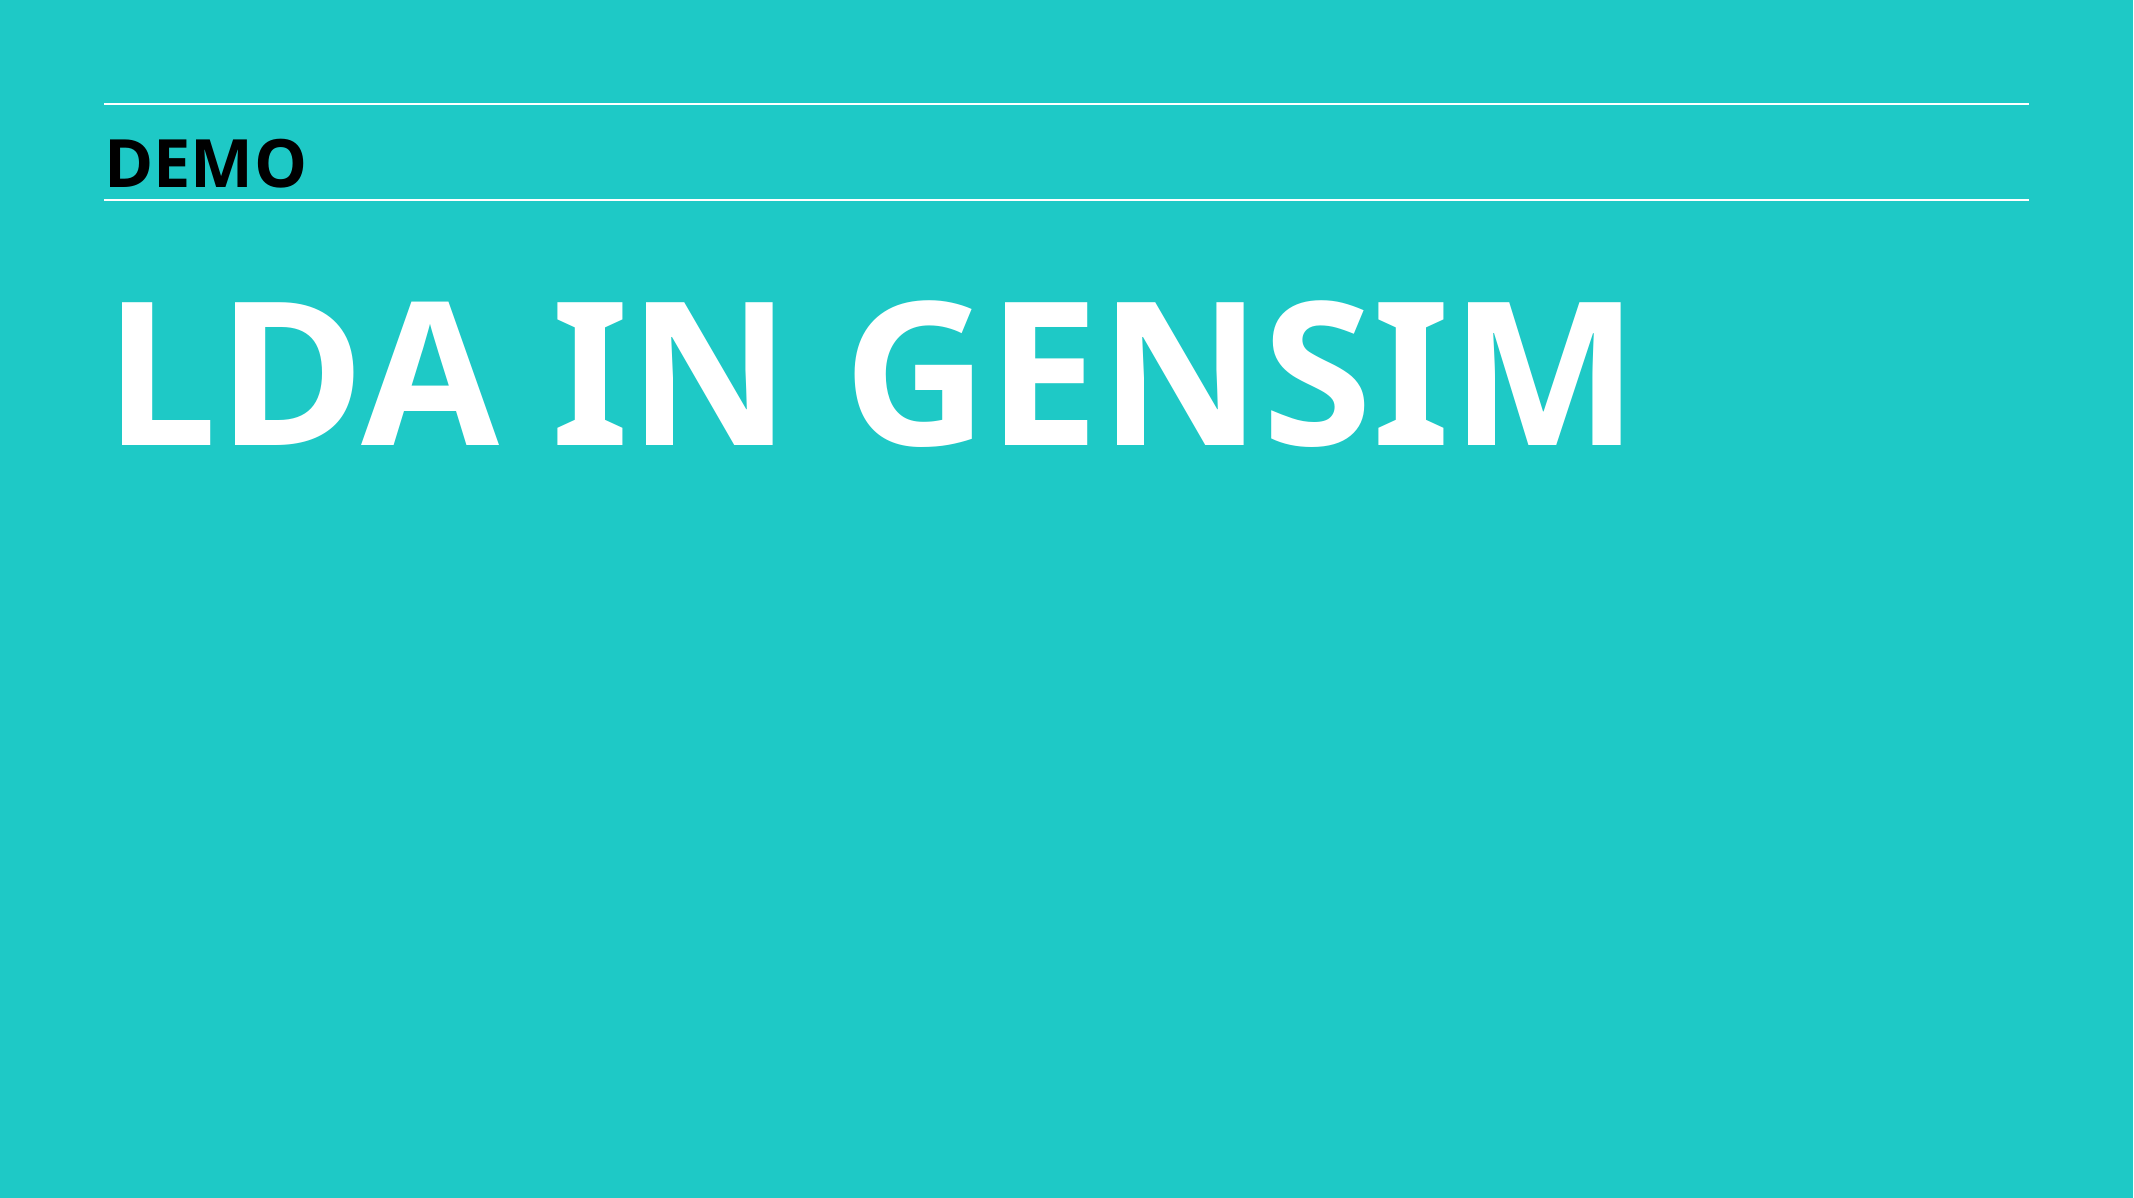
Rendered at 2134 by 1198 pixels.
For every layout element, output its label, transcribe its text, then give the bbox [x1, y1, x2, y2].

text_box DEMO [104, 120, 2030, 192]
text_box LDA IN GENSIM [104, 241, 2030, 703]
